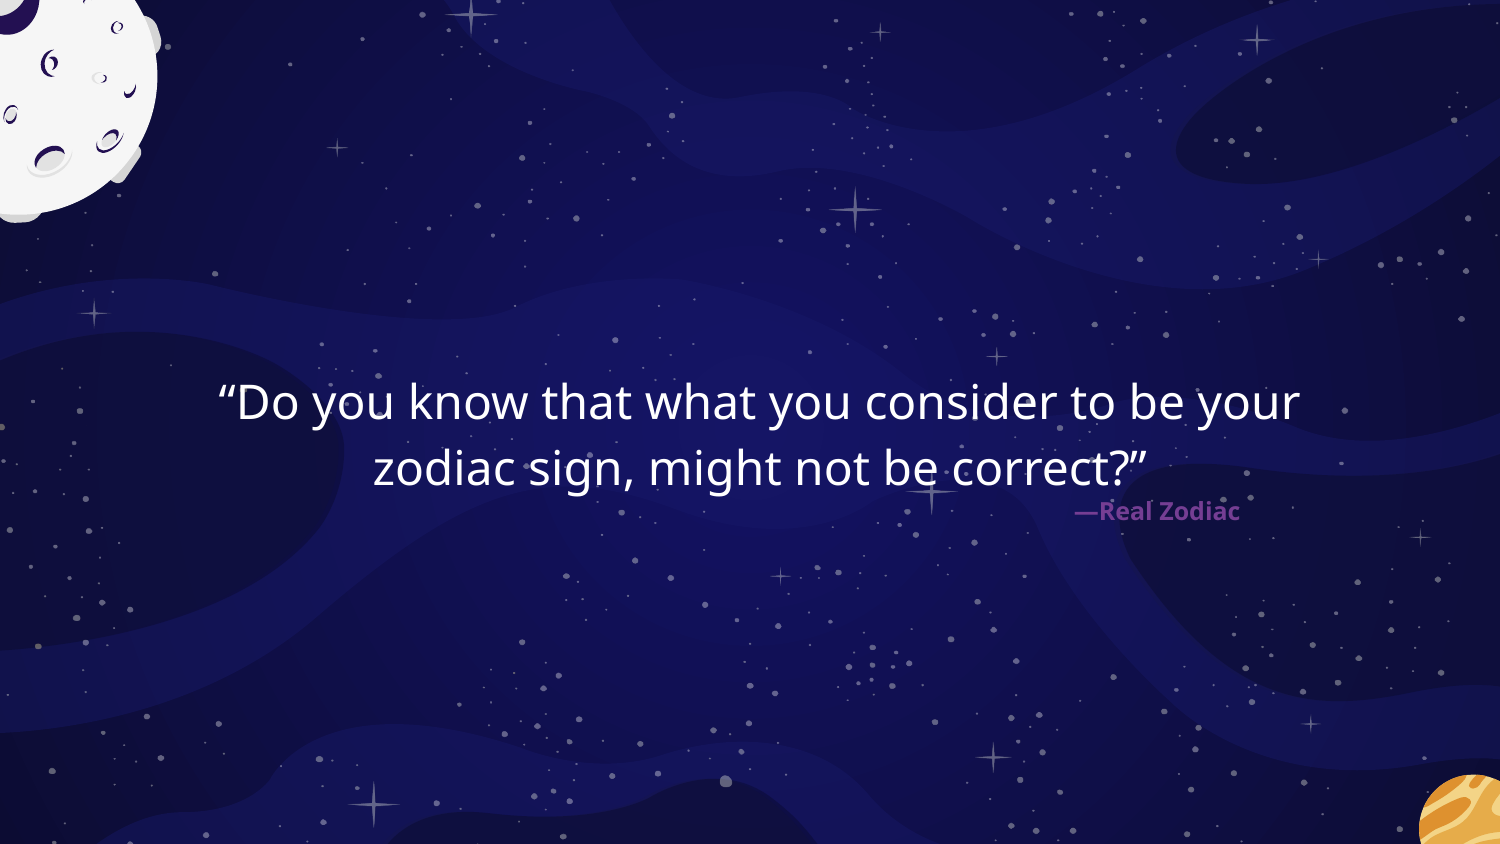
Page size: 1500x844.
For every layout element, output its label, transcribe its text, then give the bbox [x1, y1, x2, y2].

title —Real Zodiac [699, 480, 1256, 526]
picture [0, 0, 1500, 844]
subtitle “Do you know that what you consider to be your zodiac sign, might not be correct?” [156, 348, 1364, 496]
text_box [0, 0, 167, 219]
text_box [1413, 774, 1500, 844]
